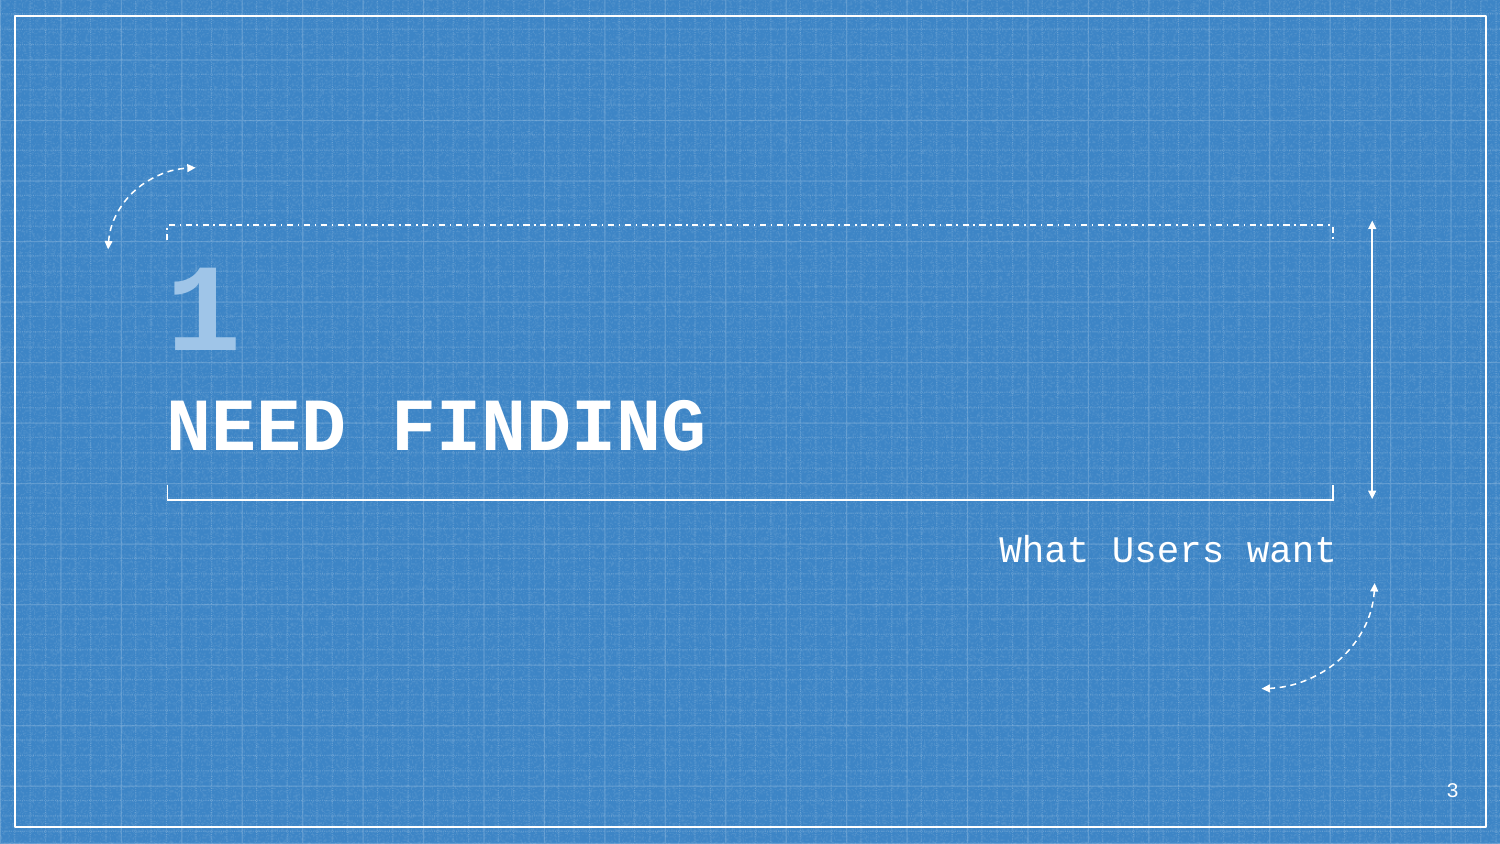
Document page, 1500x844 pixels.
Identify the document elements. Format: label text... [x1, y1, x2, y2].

picture [0, 0, 1500, 844]
slide_number 3 [1398, 761, 1474, 810]
title 1 NEED FINDING [151, 210, 1334, 401]
subtitle What Users want [770, 510, 1352, 639]
